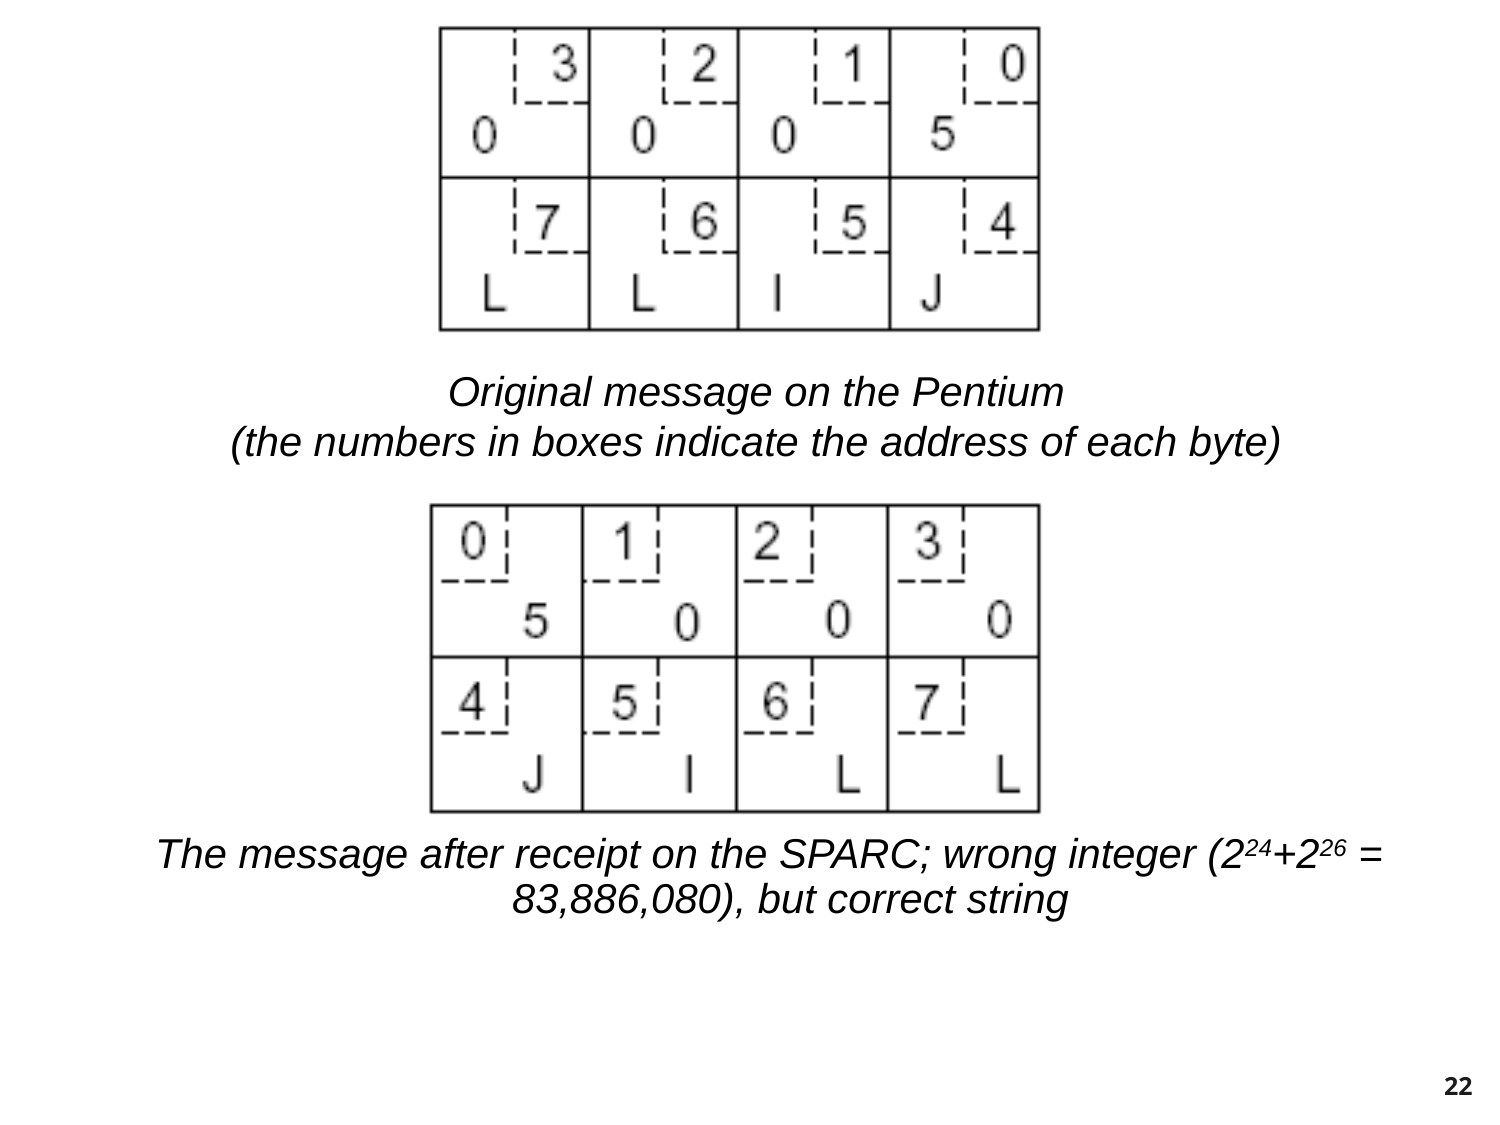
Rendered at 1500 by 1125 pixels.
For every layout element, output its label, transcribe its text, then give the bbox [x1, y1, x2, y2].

text_box 22 [1399, 1087, 1488, 1113]
text_box The message after receipt on the SPARC; wrong integer (224+226 = 83,886,080), but correct string [75, 825, 1463, 925]
picture [437, 22, 1044, 338]
text_box Original message on the Pentium (the numbers in boxes indicate the address of each byte) [162, 362, 1350, 463]
picture [424, 499, 1050, 820]
